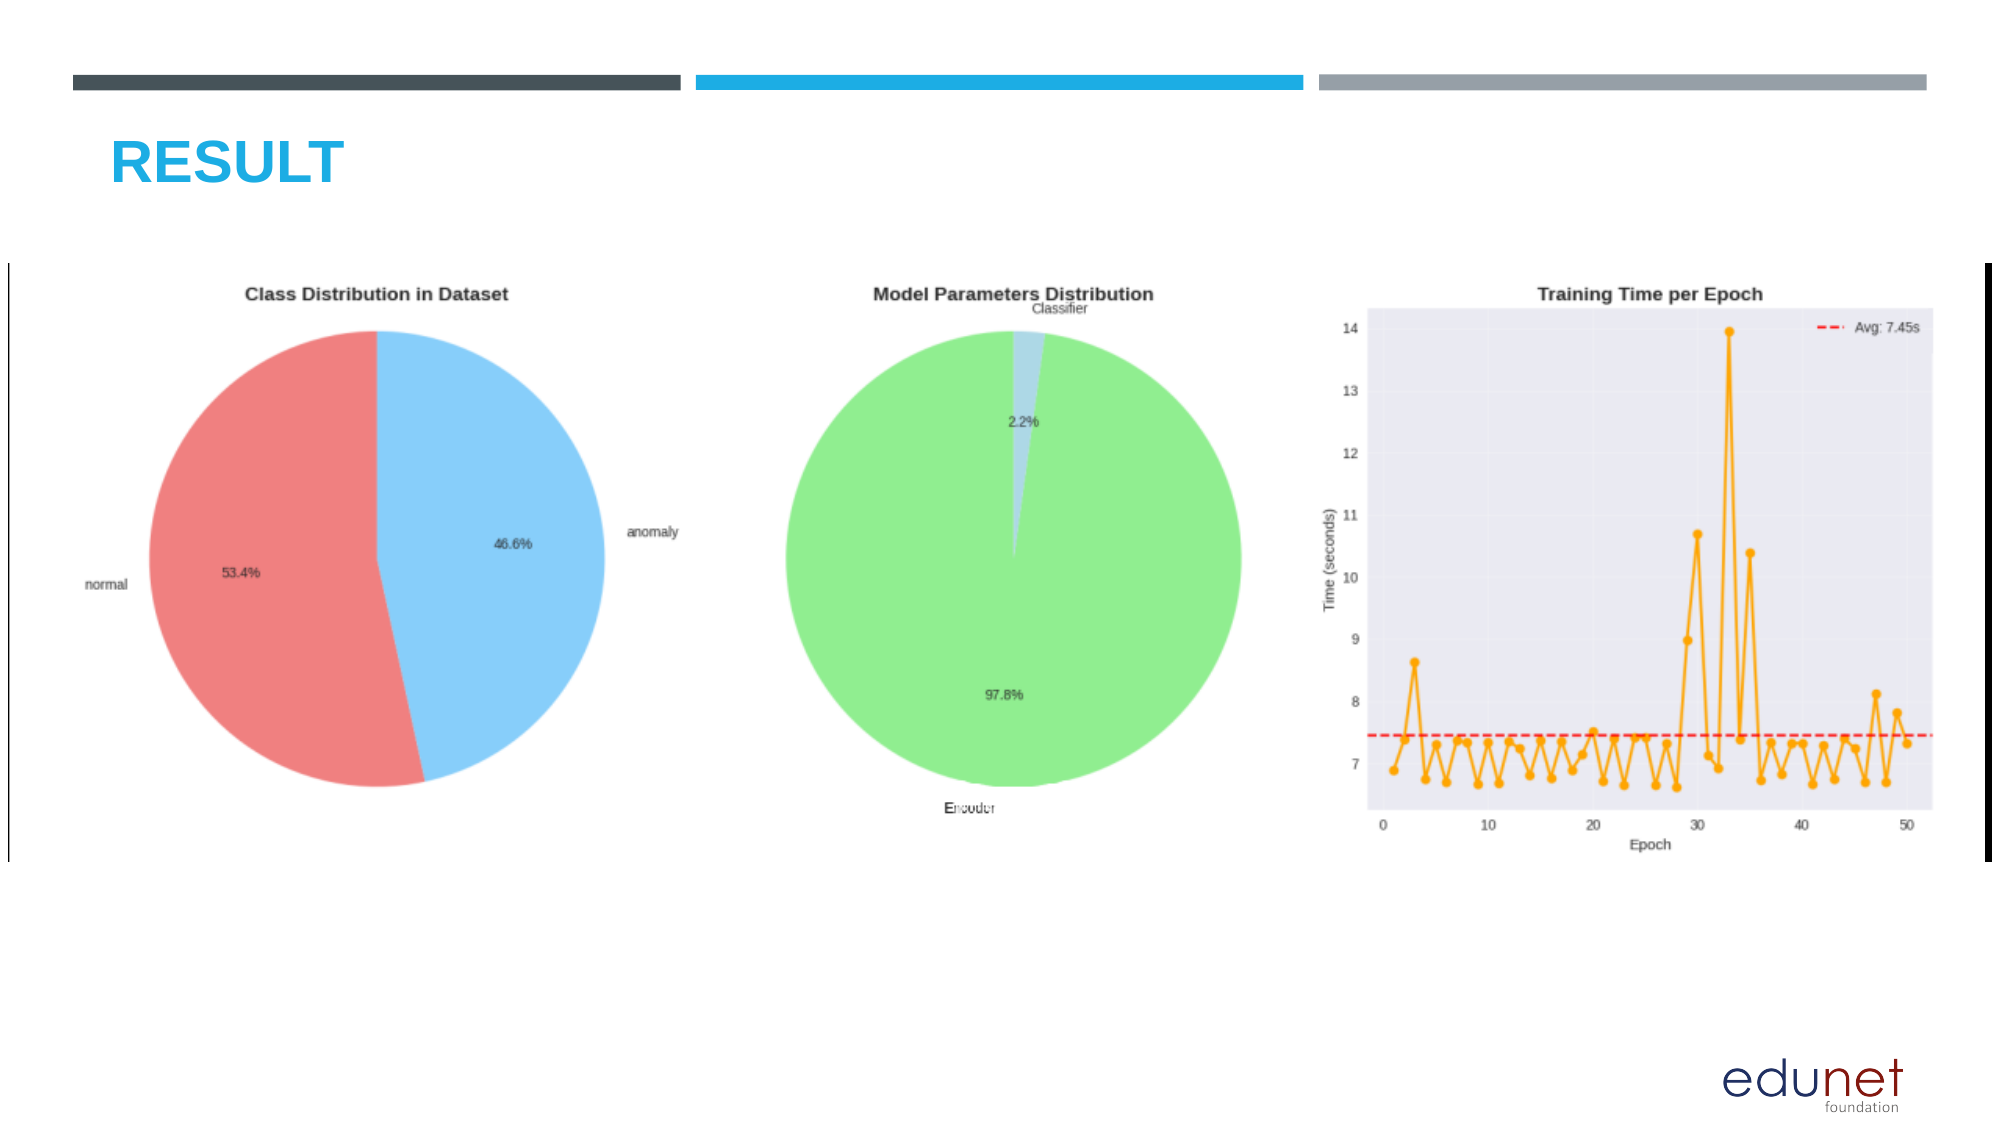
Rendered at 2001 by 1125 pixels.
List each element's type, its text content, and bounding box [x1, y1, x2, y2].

title RESULT [95, 115, 1905, 203]
picture [1719, 1056, 1905, 1116]
picture [8, 262, 1992, 862]
